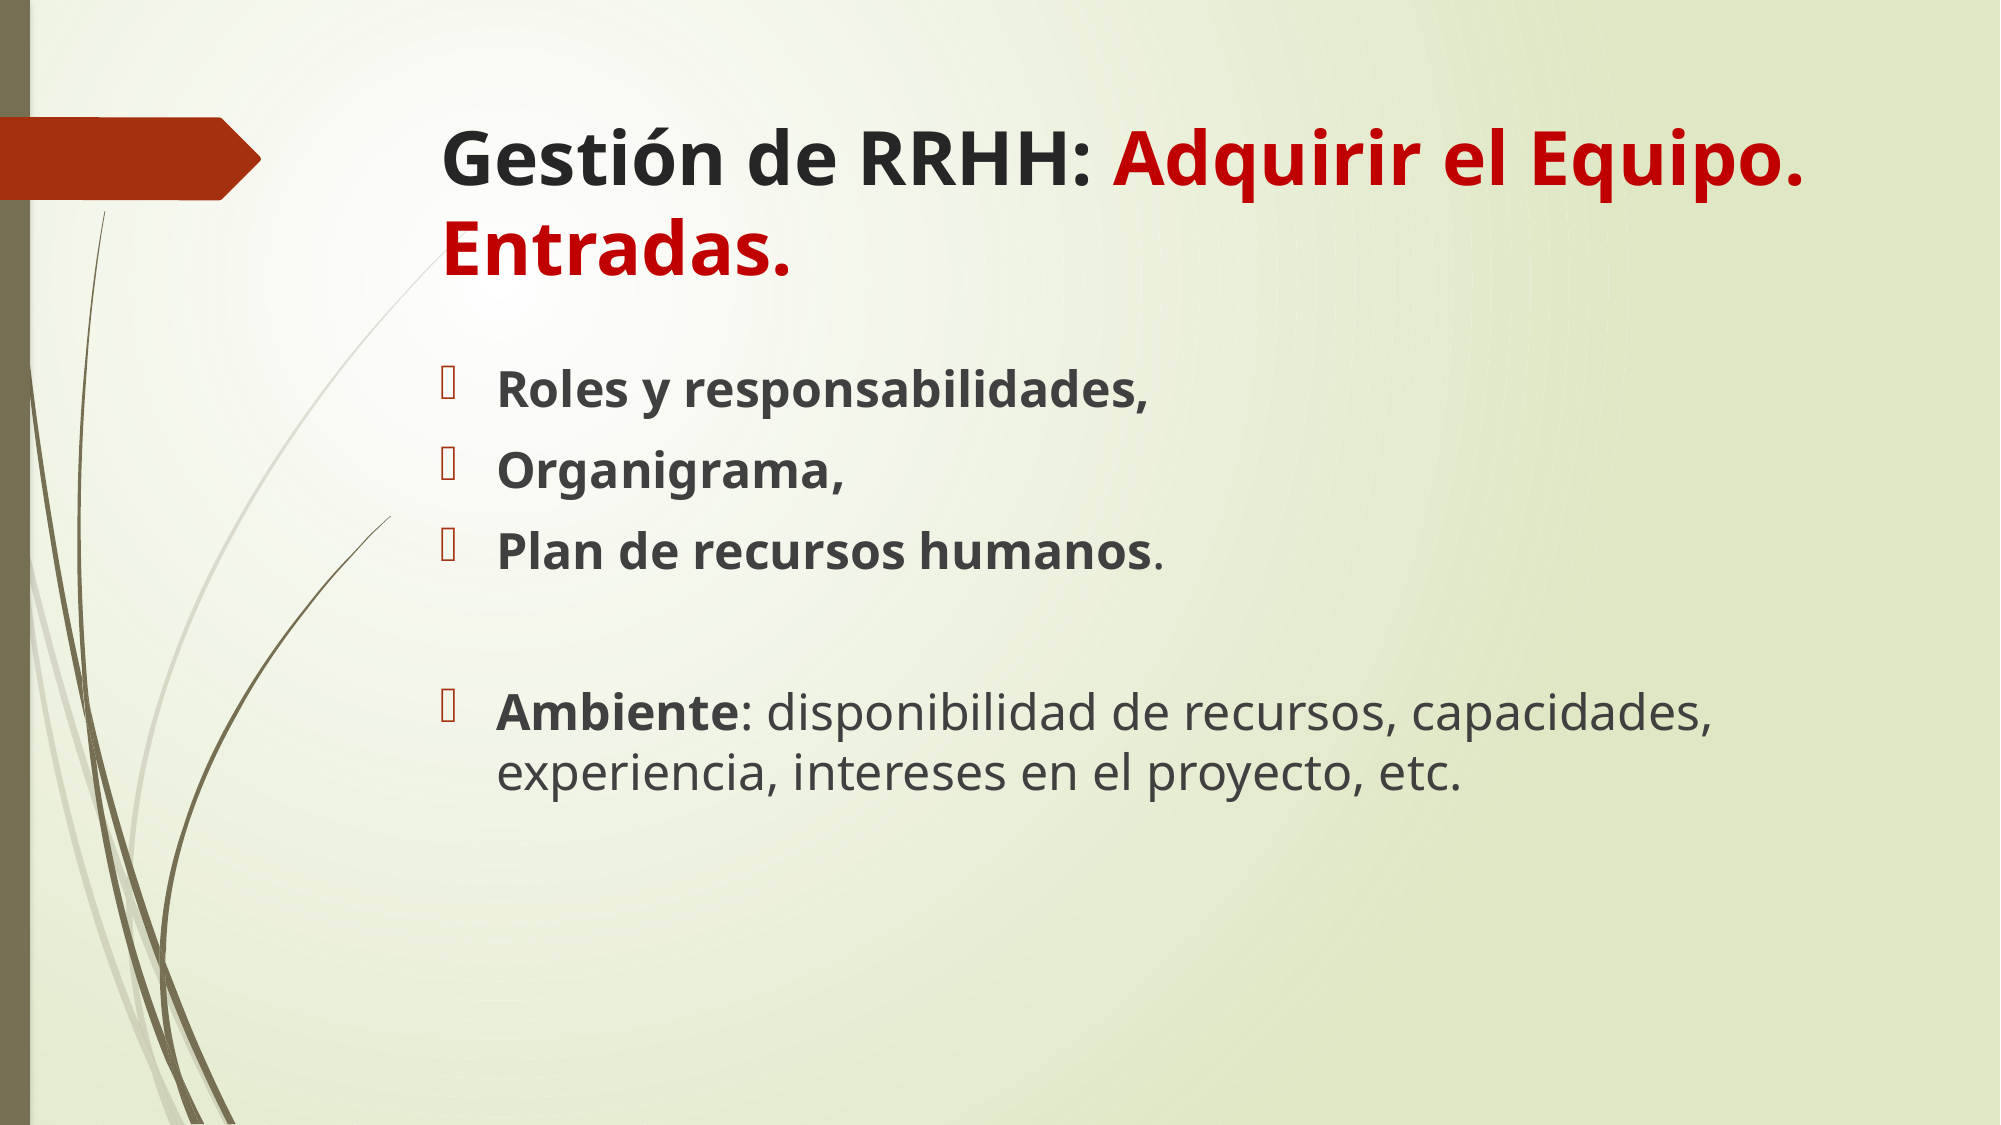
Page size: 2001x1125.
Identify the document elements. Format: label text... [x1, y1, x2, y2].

title Gestión de RRHH: Adquirir el Equipo. Entradas. [425, 102, 1888, 313]
list Roles y responsabilidades, Organigrama, Plan de recursos humanos. Ambiente: disponibilidad de recursos, capacidades, experiencia, intereses en el proyecto, etc. [424, 350, 1813, 970]
